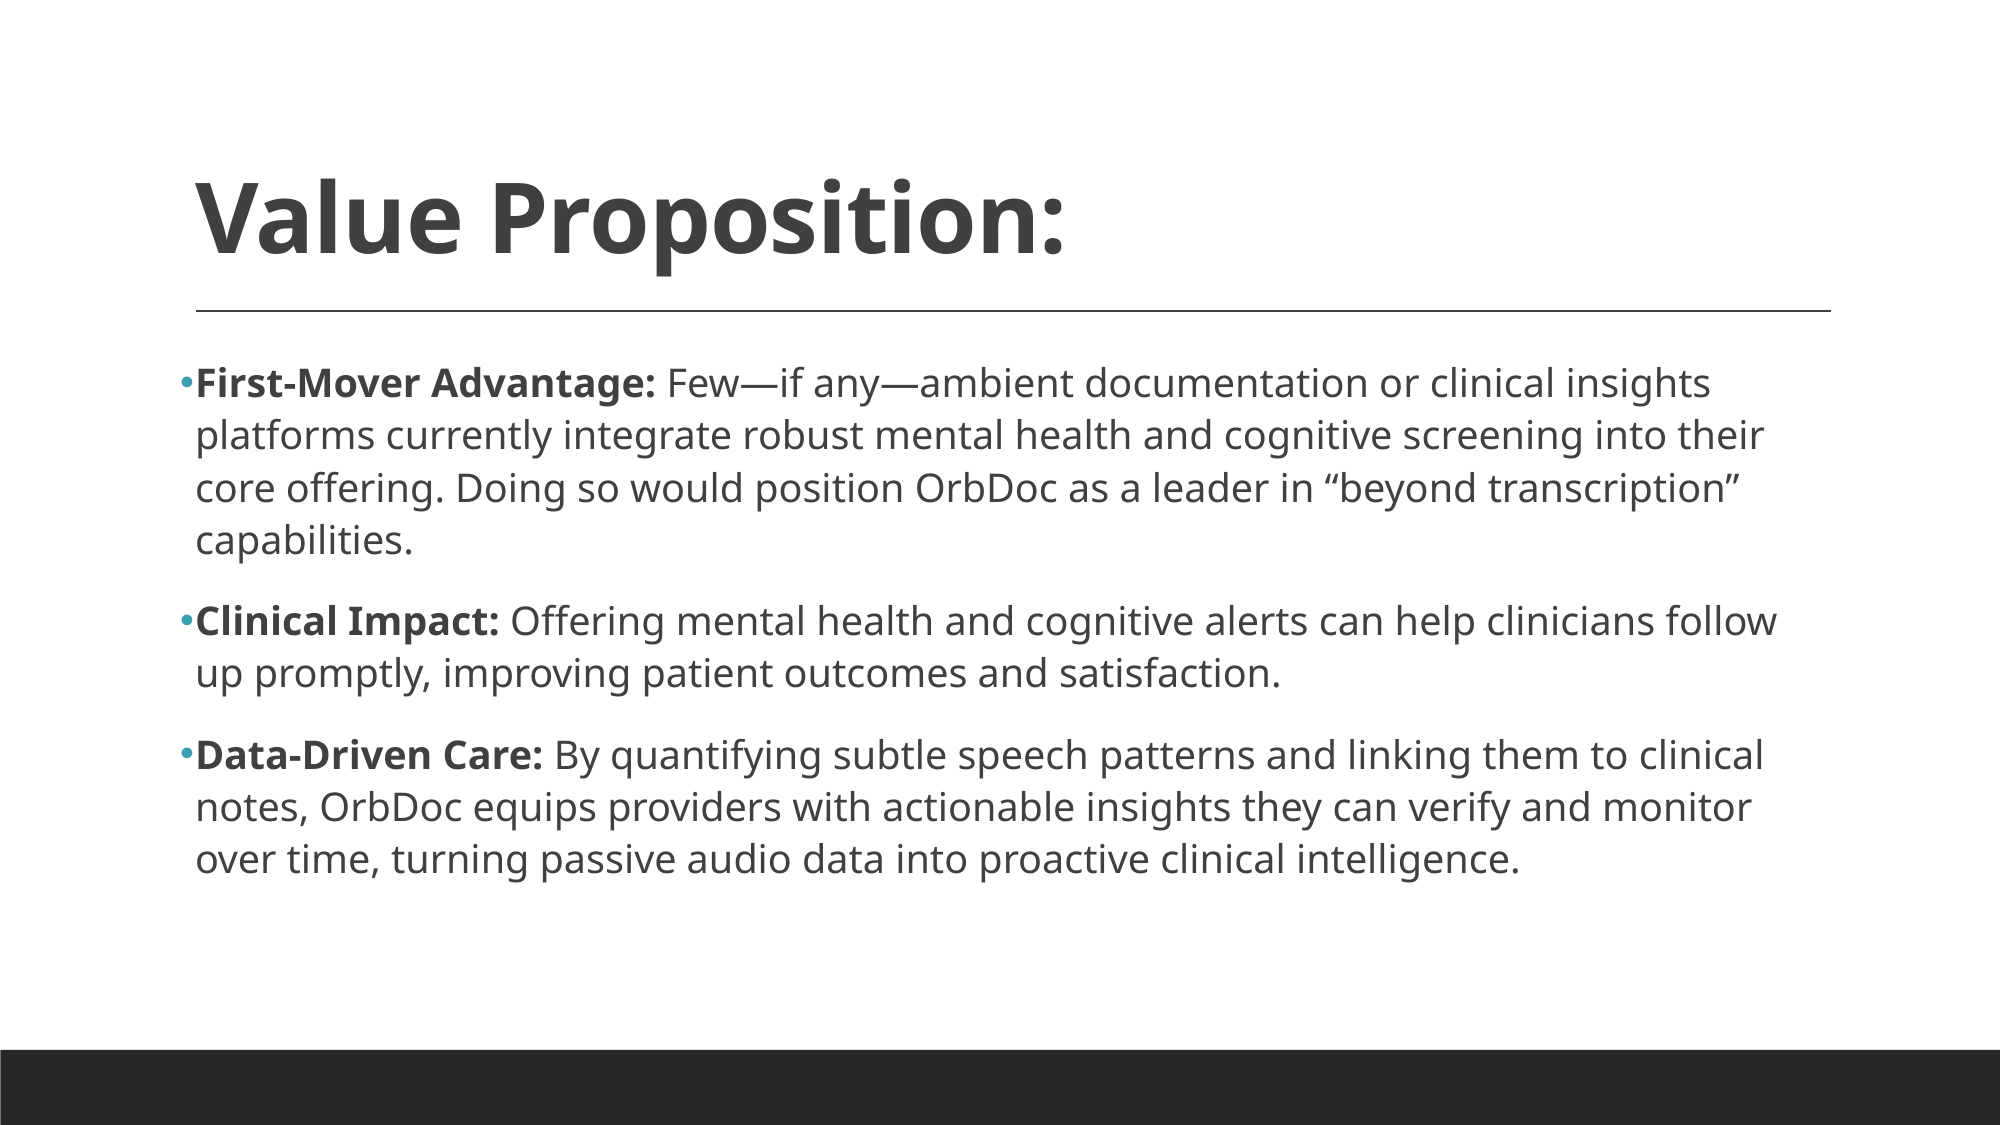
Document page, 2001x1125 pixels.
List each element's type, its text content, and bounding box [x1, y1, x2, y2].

title Value Proposition: [180, 162, 1830, 345]
list First-Mover Advantage: Few—if any—ambient documentation or clinical insights platforms currently integrate robust mental health and cognitive screening into their core offering. Doing so would position OrbDoc as a leader in “beyond transcription” capabilities. Clinical Impact: Offering mental health and cognitive alerts can help clinicians follow up promptly, improving patient outcomes and satisfaction. Data-Driven Care: By quantifying subtle speech patterns and linking them to clinical notes, OrbDoc equips providers with actionable insights they can verify and monitor over time, turning passive audio data into proactive clinical intelligence. [180, 345, 1830, 963]
